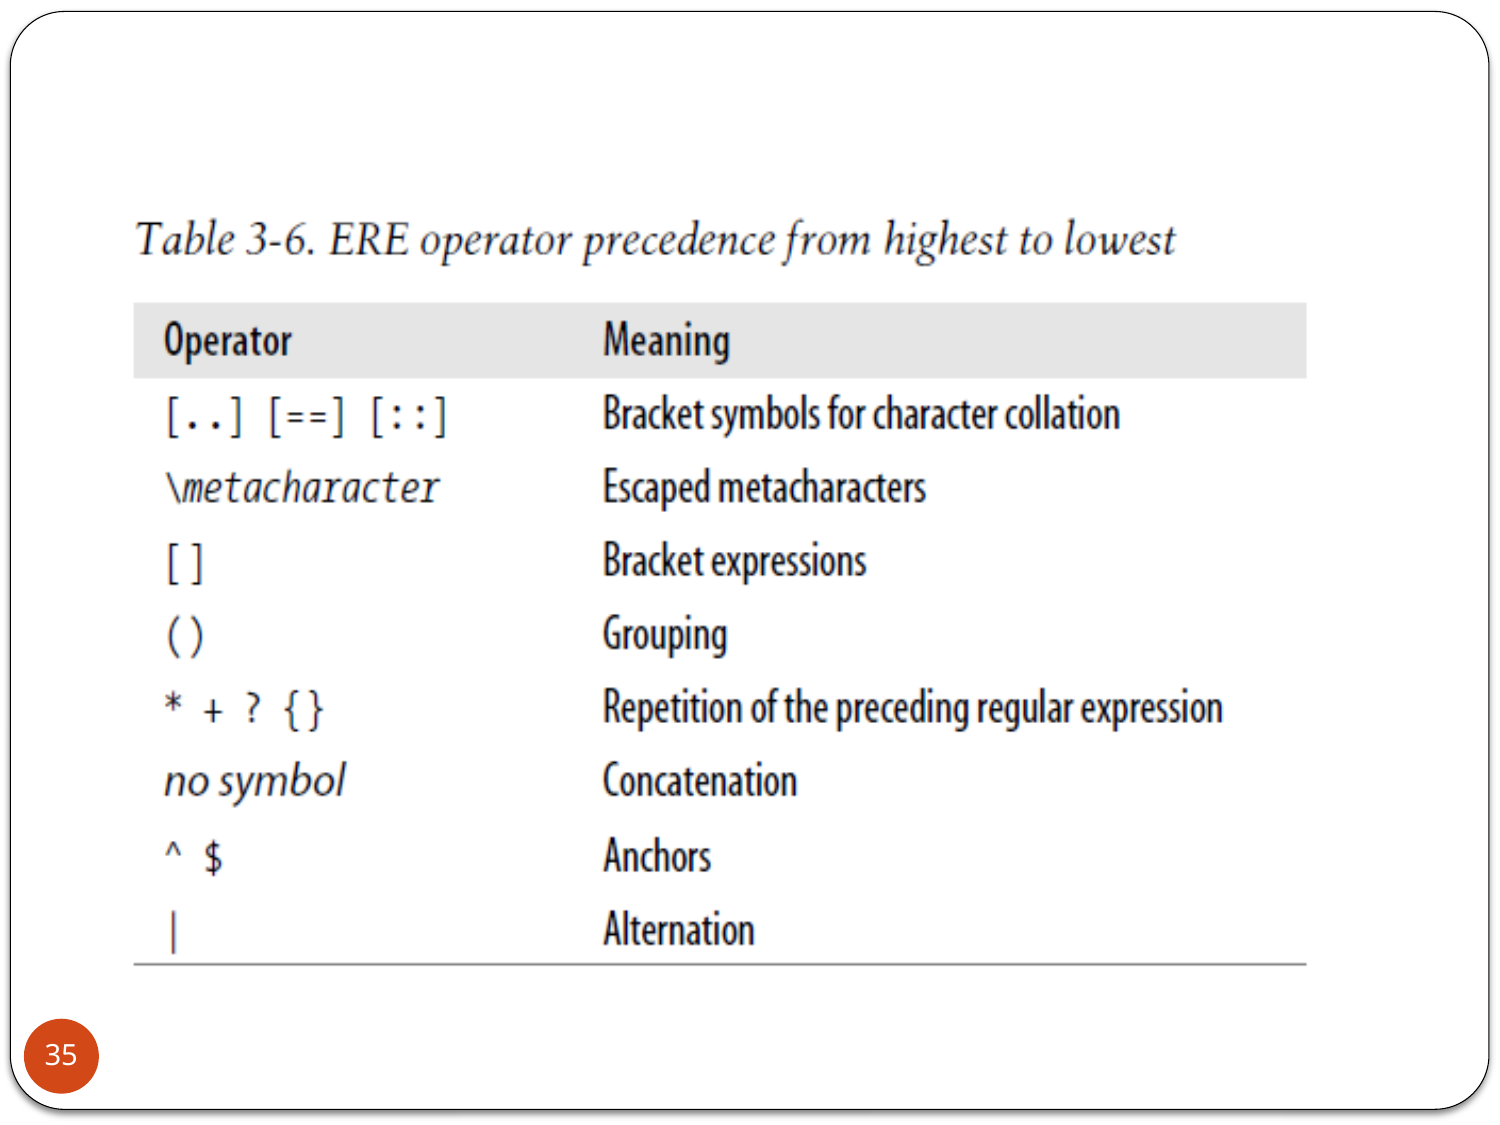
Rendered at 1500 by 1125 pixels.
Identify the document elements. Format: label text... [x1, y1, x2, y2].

picture [64, 184, 1471, 1012]
slide_number 35 [23, 1018, 99, 1094]
